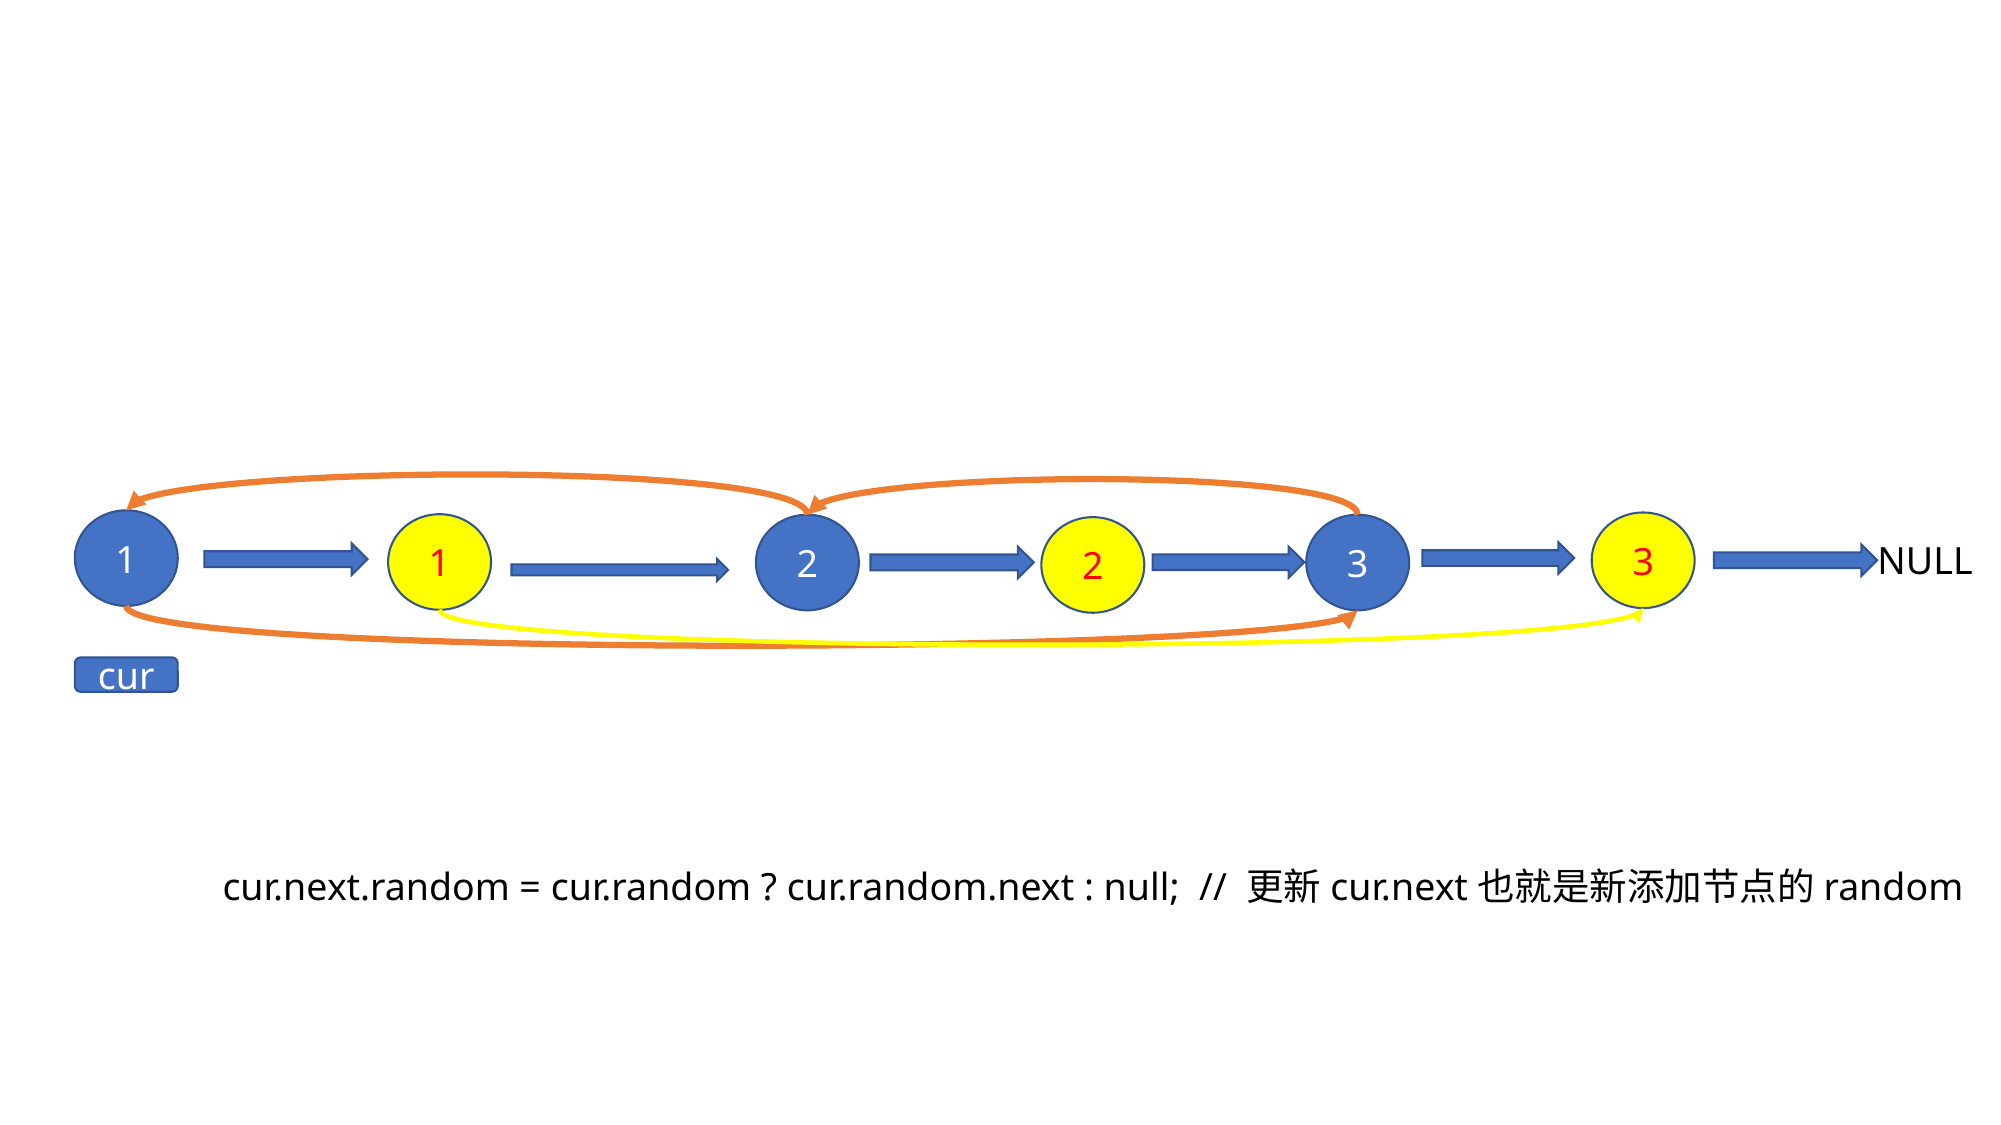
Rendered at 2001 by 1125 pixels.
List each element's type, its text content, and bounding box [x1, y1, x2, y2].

text_box cur [73, 656, 179, 693]
text_box 2 [754, 513, 860, 612]
text_box 3 [1305, 513, 1411, 612]
text_box [869, 544, 1036, 581]
text_box cur.next.random = cur.random ? cur.random.next : null; // 更新cur.next也就是新添加节点的random [207, 855, 739, 916]
text_box 2 [1085, 516, 1146, 614]
text_box 2 [1043, 517, 1082, 613]
text_box 3 [1590, 511, 1696, 610]
text_box cur.next.random = cur.random ? cur.random.next : null; // 更新cur.next也就是新添加节点的random [745, 855, 1040, 916]
text_box cur.next.random = cur.random ? cur.random.next : null; // 更新cur.next也就是新添加节点的random [1043, 855, 1978, 916]
text_box 1 [387, 513, 464, 611]
text_box [1712, 541, 1862, 579]
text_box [464, 171, 470, 853]
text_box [739, 0, 745, 1125]
text_box NULL [1862, 529, 1988, 590]
text_box 1 [73, 509, 179, 607]
text_box [203, 540, 370, 578]
text_box [510, 556, 730, 584]
text_box 1 [470, 522, 493, 602]
text_box [1421, 539, 1576, 577]
text_box [1151, 544, 1306, 581]
